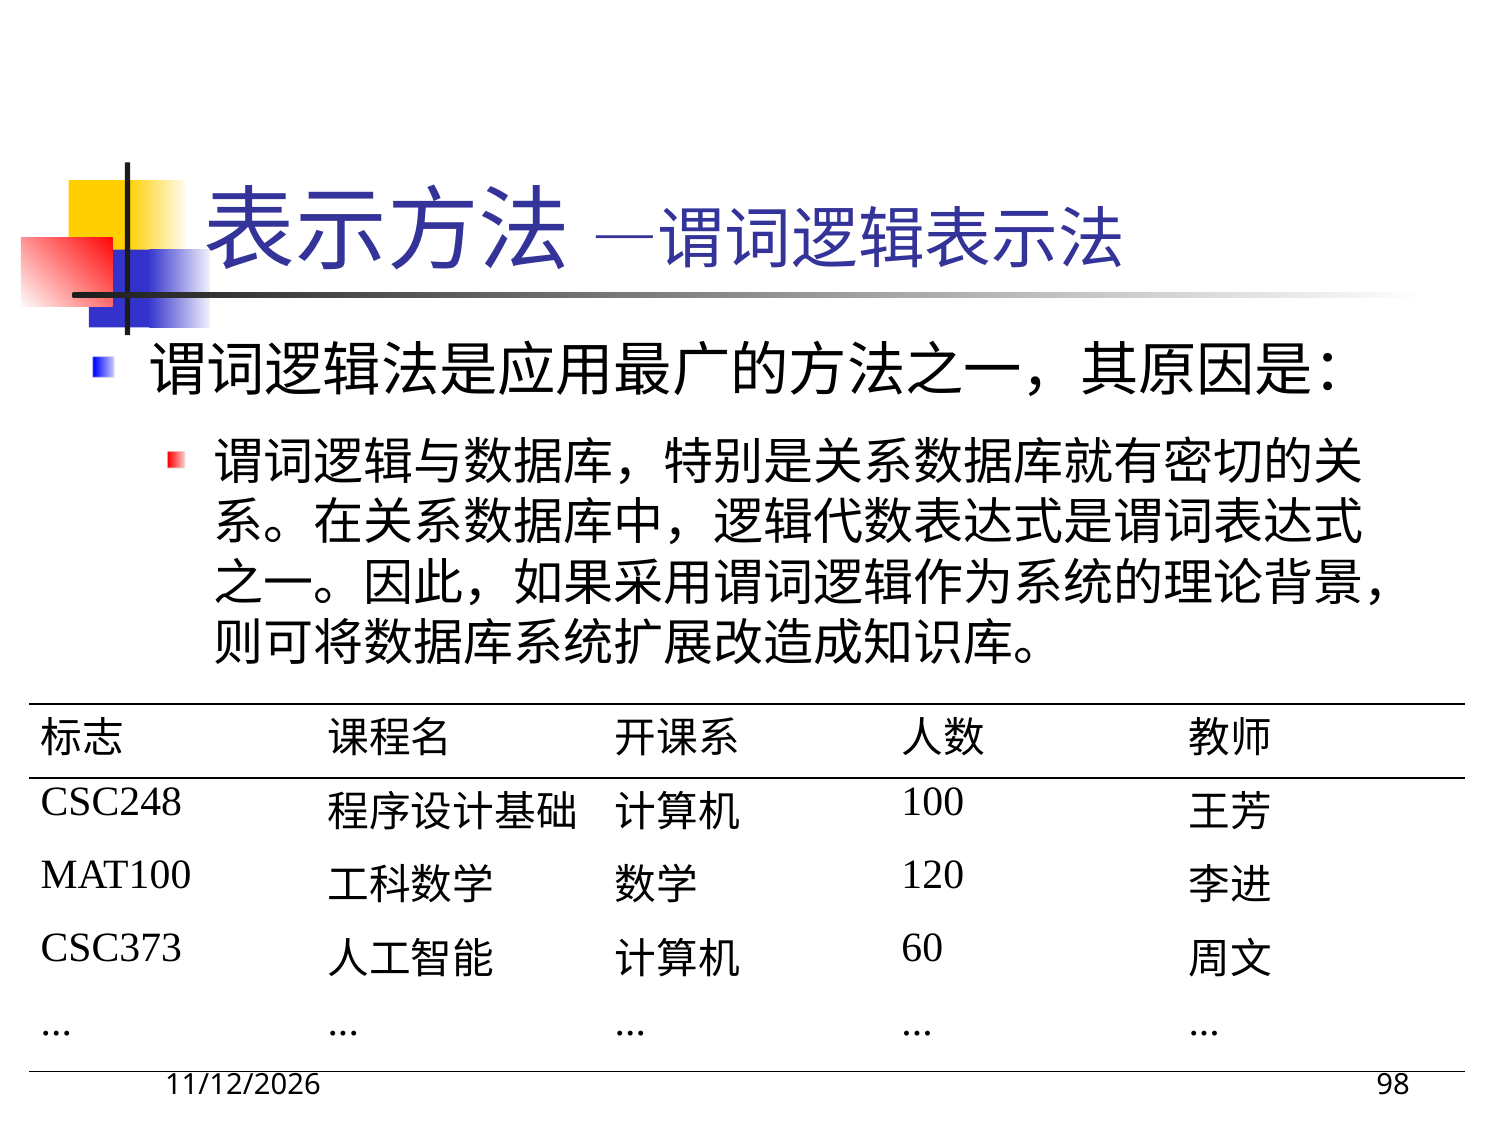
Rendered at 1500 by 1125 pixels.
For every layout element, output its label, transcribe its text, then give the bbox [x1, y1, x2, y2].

table_cell 王芳 [1177, 779, 1465, 851]
table_cell 周文 [1177, 925, 1465, 998]
table_header 人数 [890, 705, 1177, 777]
picture [166, 450, 187, 470]
table_cell ... [603, 998, 890, 1071]
picture [91, 355, 117, 380]
table_cell ... [29, 998, 316, 1071]
table_cell ... [316, 998, 603, 1071]
table_cell ... [890, 998, 1177, 1071]
table_cell 人工智能 [316, 925, 603, 998]
table_header 教师 [1177, 705, 1465, 777]
table_header 课程名 [316, 705, 603, 777]
table_cell 60 [890, 925, 1177, 998]
table_cell CSC248 [29, 779, 316, 851]
table_header 开课系 [603, 705, 890, 777]
table_cell 120 [890, 851, 1177, 925]
table_header 标志 [29, 705, 316, 777]
title 表示方法 —谓词逻辑表示法 [188, 101, 1468, 289]
table_cell ... [1177, 998, 1465, 1071]
list 谓词逻辑法是应用最广的方法之一，其原因是： 谓词逻辑与数据库，特别是关系数据库就有密切的关系。在关系数据库中，逻辑代数表达式是谓词表达式之一。因此，如果采用谓词逻辑作为系统的理论背景，则可将数据库系统扩展改造成知识库。 [76, 324, 1413, 703]
table_cell MAT100 [29, 851, 316, 925]
table_cell 100 [890, 779, 1177, 851]
slide_number 98 [1112, 1072, 1426, 1113]
table_cell 工科数学 [316, 851, 603, 925]
table_cell 数学 [603, 851, 890, 925]
table_cell 李进 [1177, 851, 1465, 925]
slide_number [149, 1072, 463, 1113]
table_cell 程序设计基础 [316, 779, 603, 851]
table_cell 计算机 [603, 779, 890, 851]
table_cell CSC373 [29, 925, 316, 998]
table_cell 计算机 [603, 925, 890, 998]
